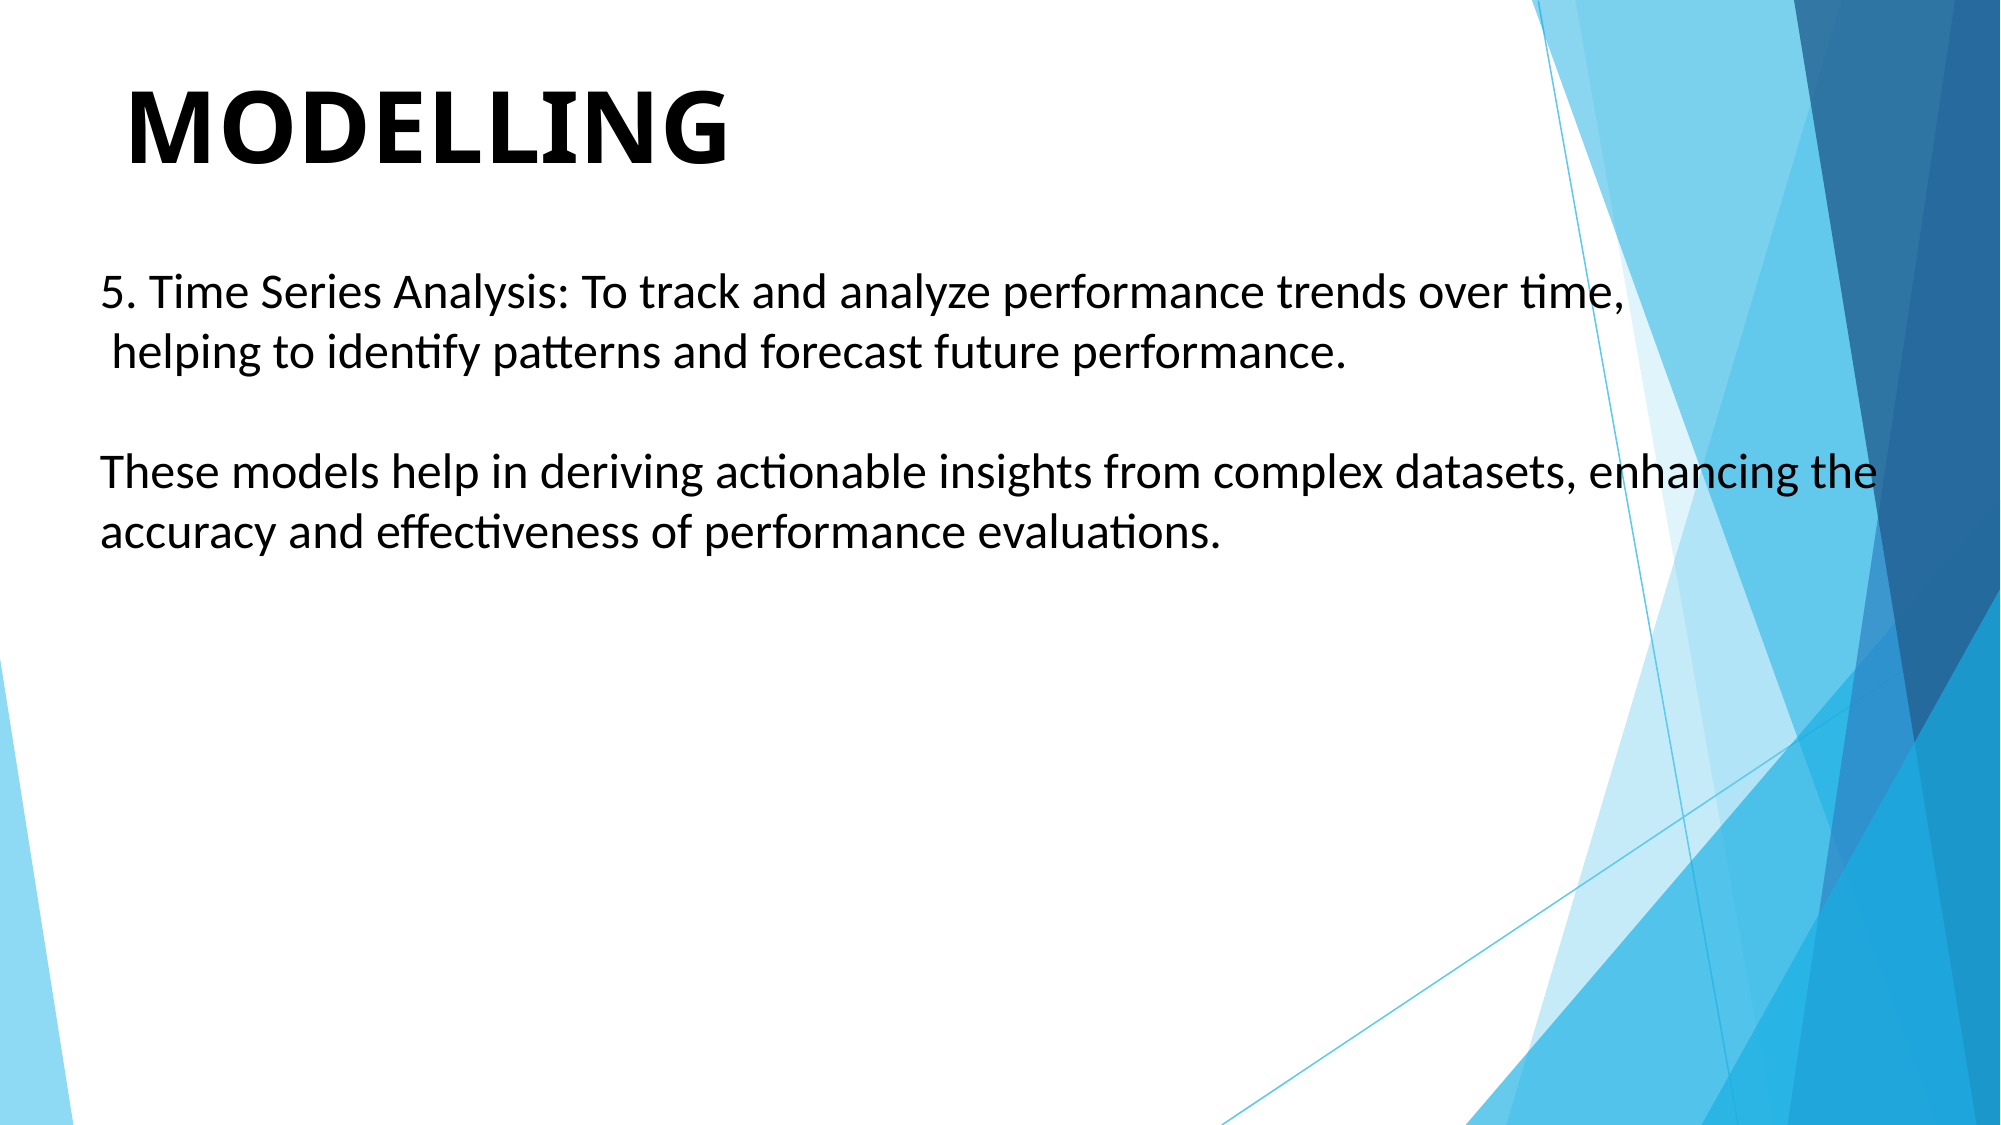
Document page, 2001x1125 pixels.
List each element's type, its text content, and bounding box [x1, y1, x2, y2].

list 5. Time Series Analysis: To track and analyze performance trends over time, helping to identify patterns and forecast future performance. These models help in deriving actionable insights from complex datasets, enhancing the accuracy and effectiveness of performance evaluations. [99, 258, 1900, 623]
title MODELLING [123, 63, 1877, 188]
